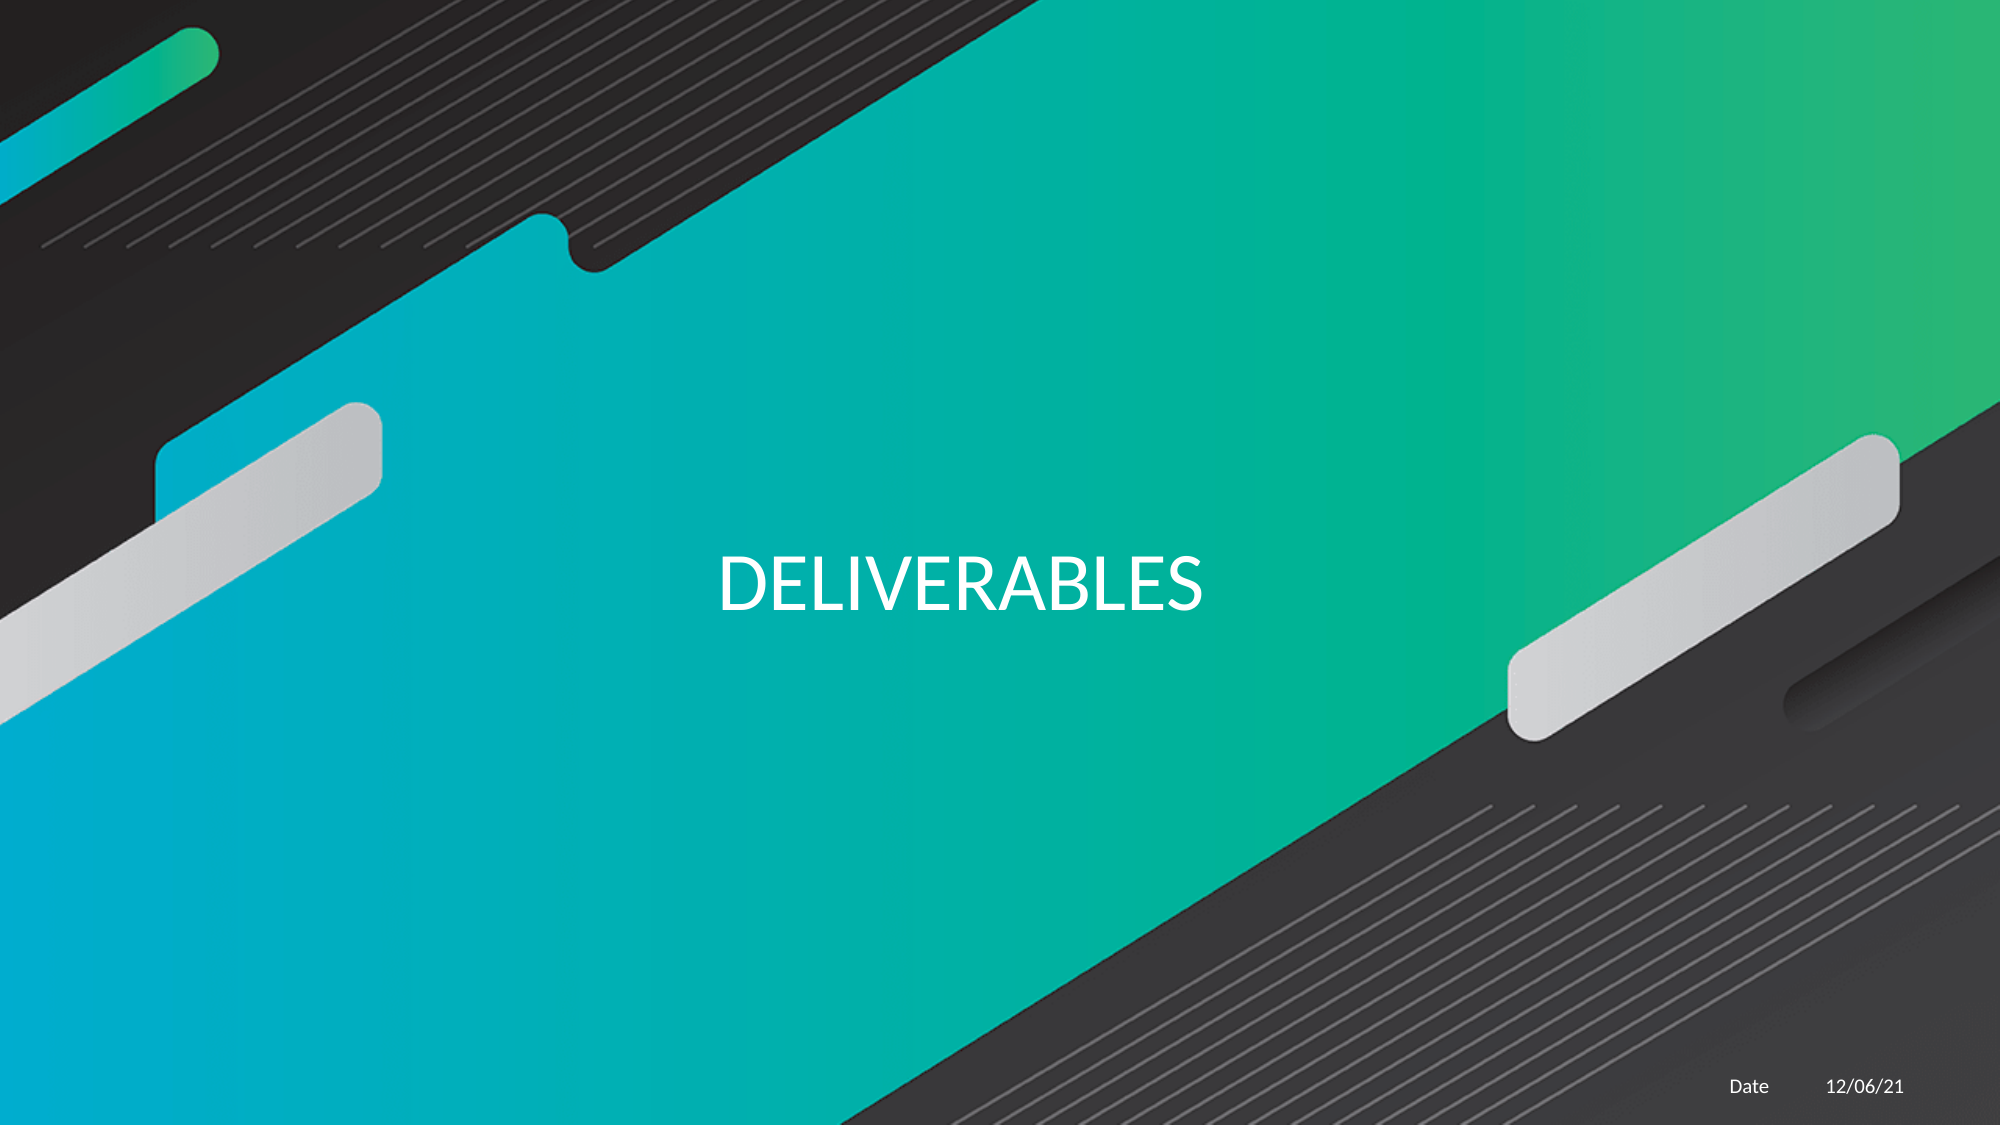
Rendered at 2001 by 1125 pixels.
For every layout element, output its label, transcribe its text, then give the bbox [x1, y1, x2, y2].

title DELIVERABLES [410, 357, 1512, 635]
picture [0, 0, 2000, 1125]
slide_number Date [1596, 1055, 1784, 1116]
text_box 12/06/21 [1796, 1055, 1920, 1116]
